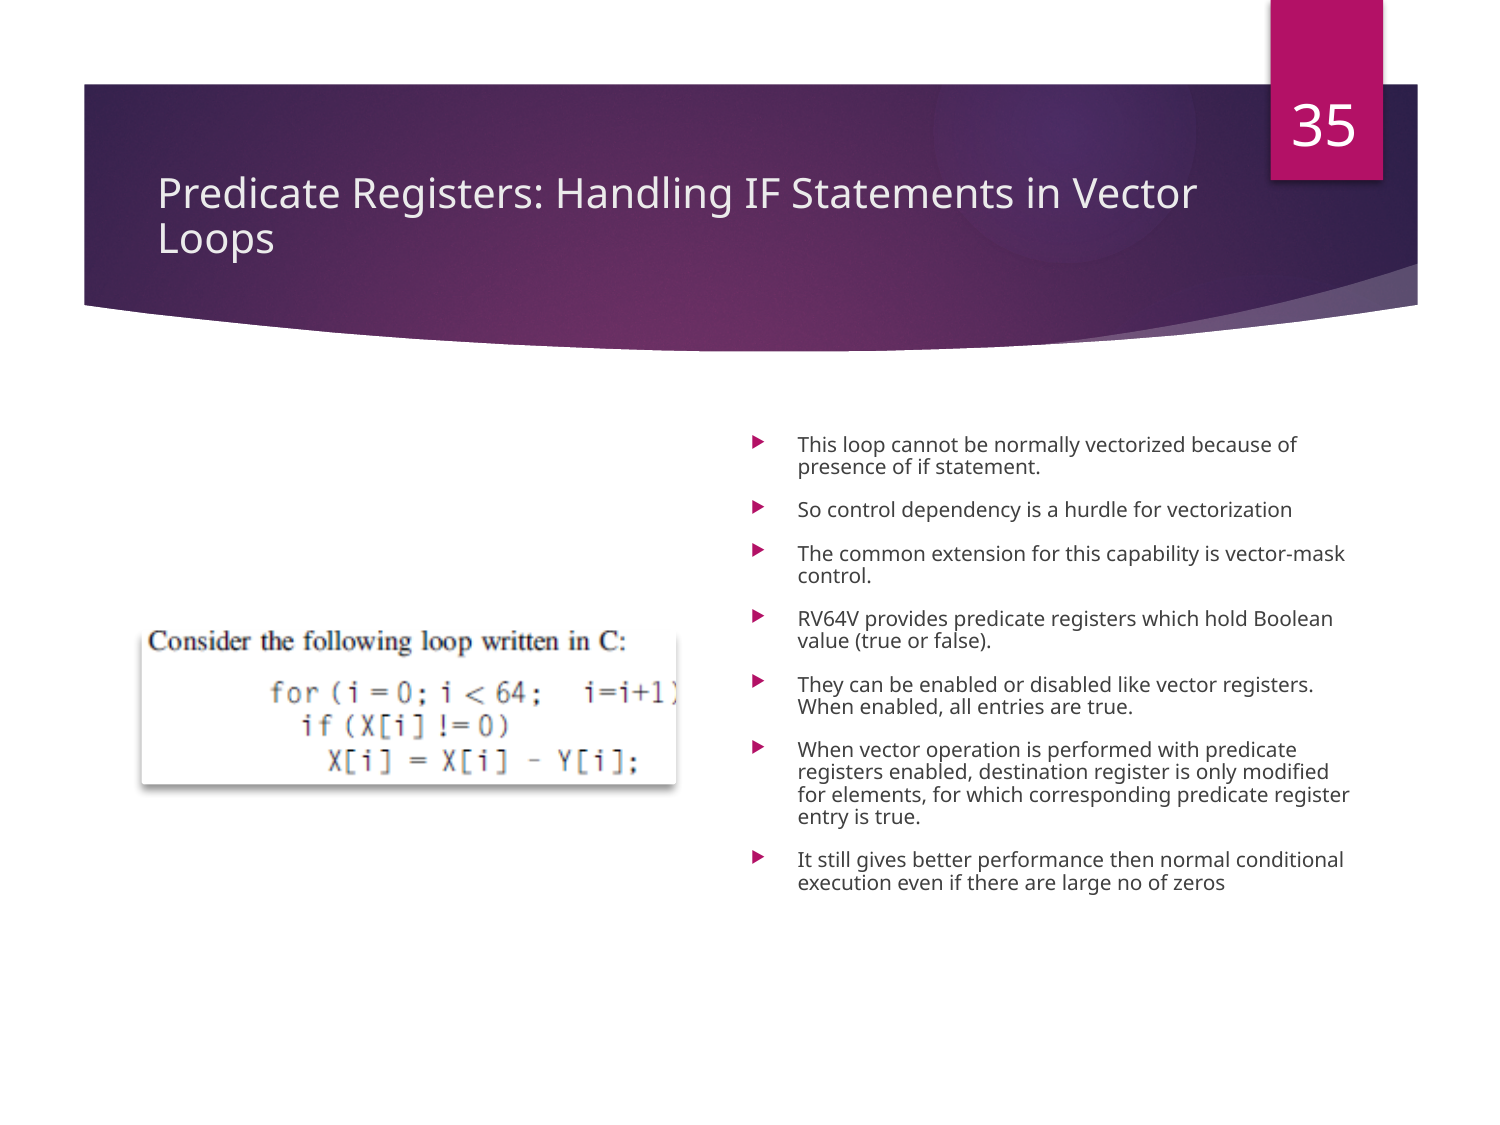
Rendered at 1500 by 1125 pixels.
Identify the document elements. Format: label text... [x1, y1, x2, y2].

title Predicate Registers: Handling IF Statements in Vector Loops [142, 159, 1220, 276]
text_box This loop cannot be normally vectorized because of presence of if statement. So control dependency is a hurdle for vectorization The common extension for this capability is vector-mask control. RV64V provides predicate registers which hold Boolean value (true or false). They can be enabled or disabled like vector registers. When enabled, all entries are true. When vector operation is performed with predicate registers enabled, destination register is only modified for elements, for which corresponding predicate register entry is true. It still gives better performance then normal conditional execution even if there are large no of zeros [735, 427, 1377, 988]
slide_number 35 [1259, 48, 1390, 175]
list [141, 629, 677, 785]
